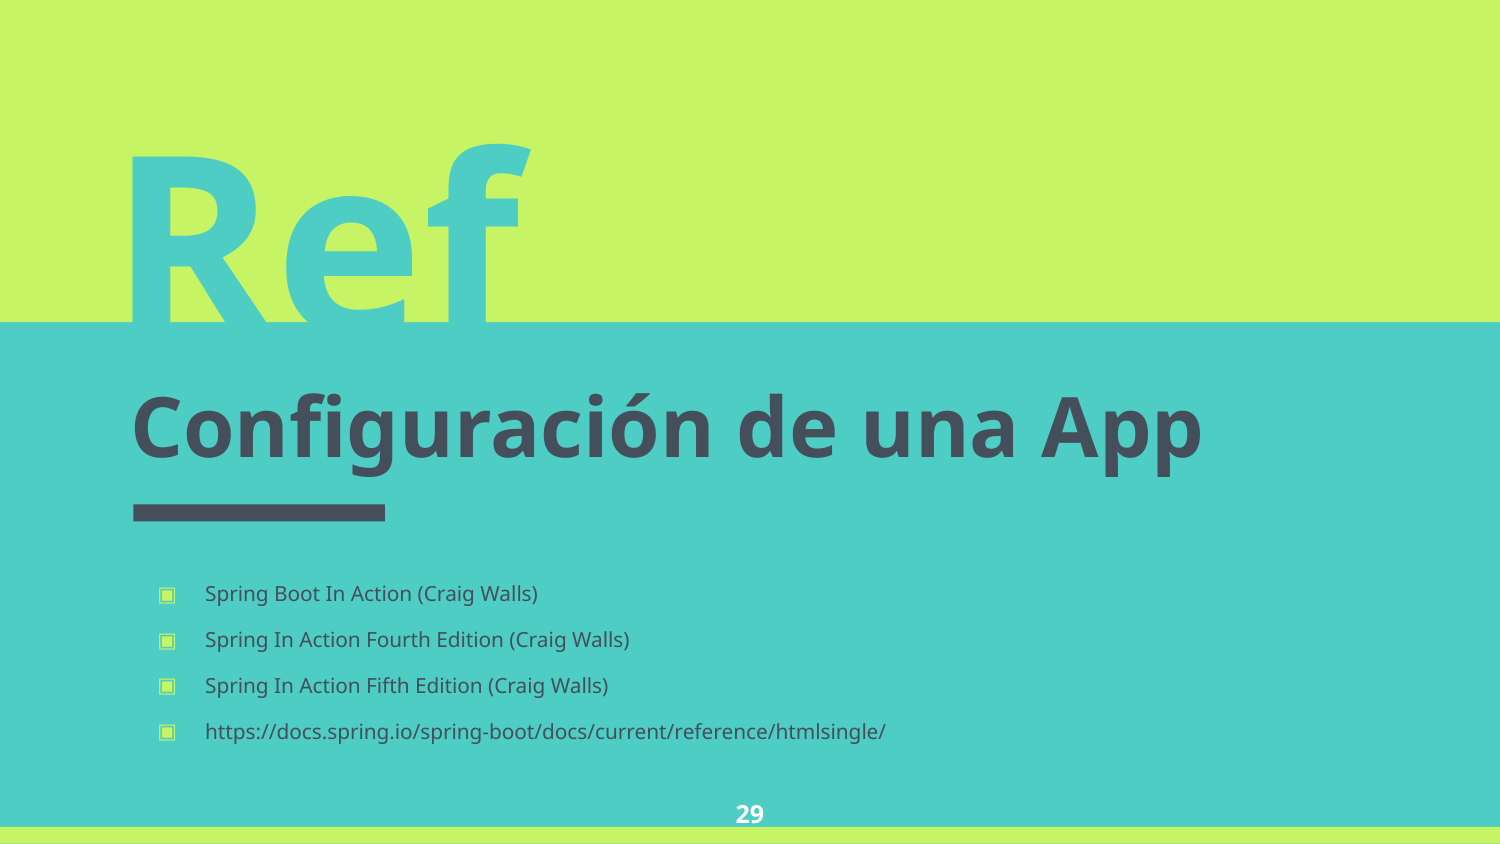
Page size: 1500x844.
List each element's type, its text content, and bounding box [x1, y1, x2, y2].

subtitle Configuración de una App [115, 358, 1420, 462]
list Spring Boot In Action (Craig Walls) Spring In Action Fourth Edition (Craig Walls) Spring In Action Fifth Edition (Craig Walls) https://docs.spring.io/spring-boot/docs/current/reference/htmlsingle/ [115, 565, 1209, 799]
text_box [0, 0, 1500, 323]
slide_number ‹#› [705, 783, 795, 835]
text_box [133, 504, 385, 522]
title Ref [95, 209, 1476, 401]
